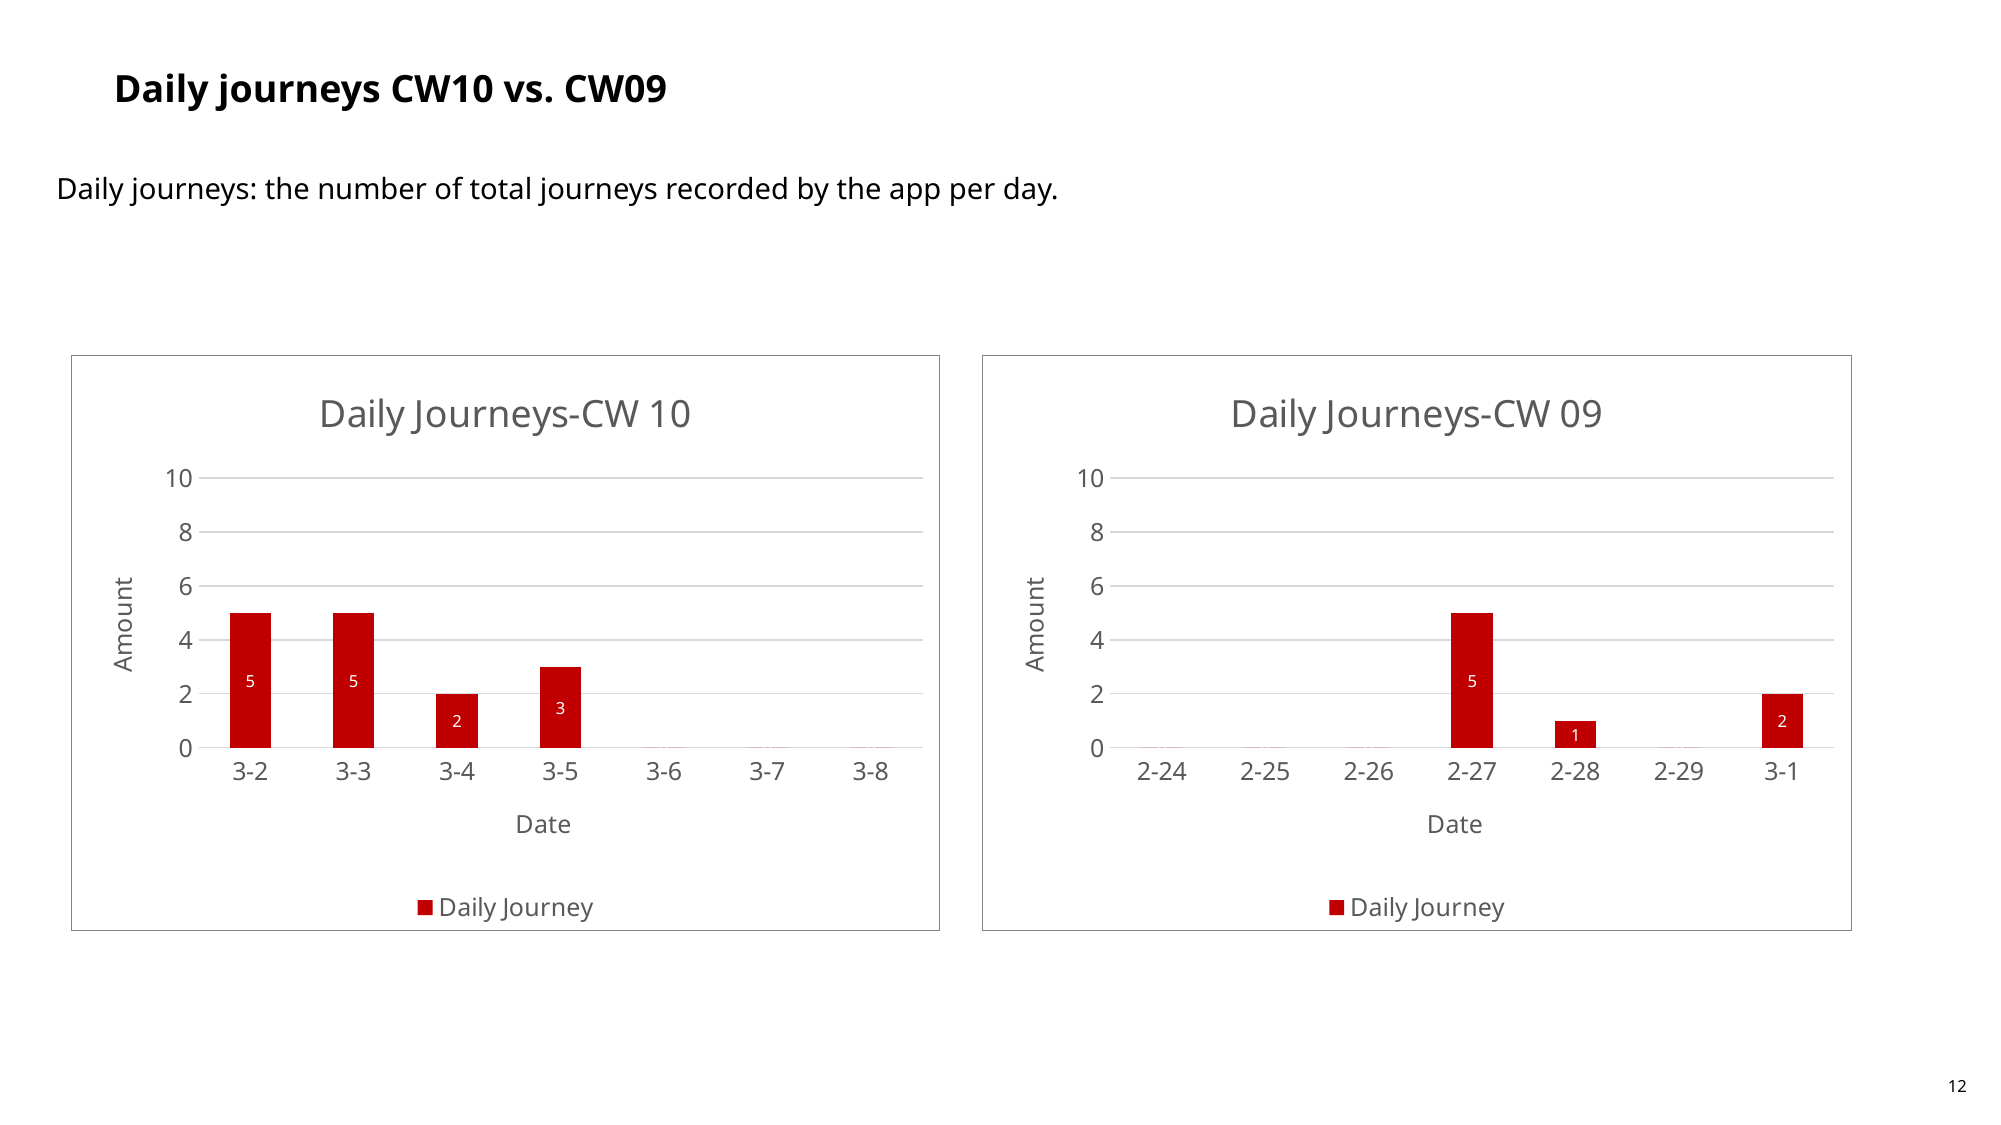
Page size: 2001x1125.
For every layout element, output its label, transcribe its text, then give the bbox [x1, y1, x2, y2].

chart [982, 355, 1852, 932]
text_box Daily journeys: the number of total journeys recorded by the app per day. [56, 166, 1060, 205]
title Daily journeys CW10 vs. CW09 [114, 60, 1975, 161]
chart [70, 355, 941, 932]
